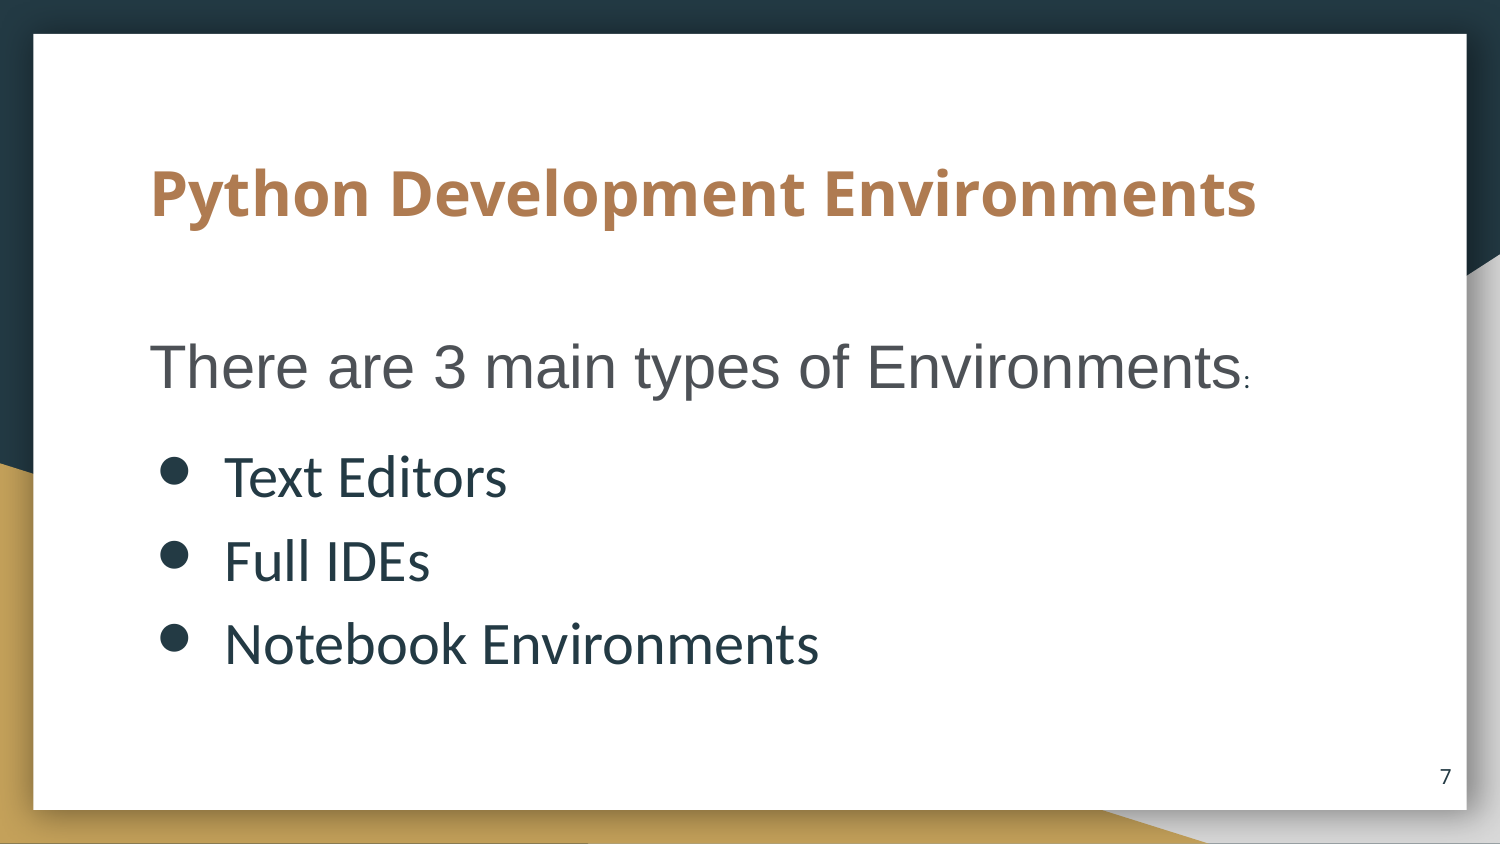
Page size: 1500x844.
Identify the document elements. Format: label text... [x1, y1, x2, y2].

title Python Development Environments [134, 138, 1366, 296]
slide_number 7 [1376, 745, 1467, 810]
list There are 3 main types of Environments: Text Editors Full IDEs Notebook Environments [134, 301, 1366, 704]
